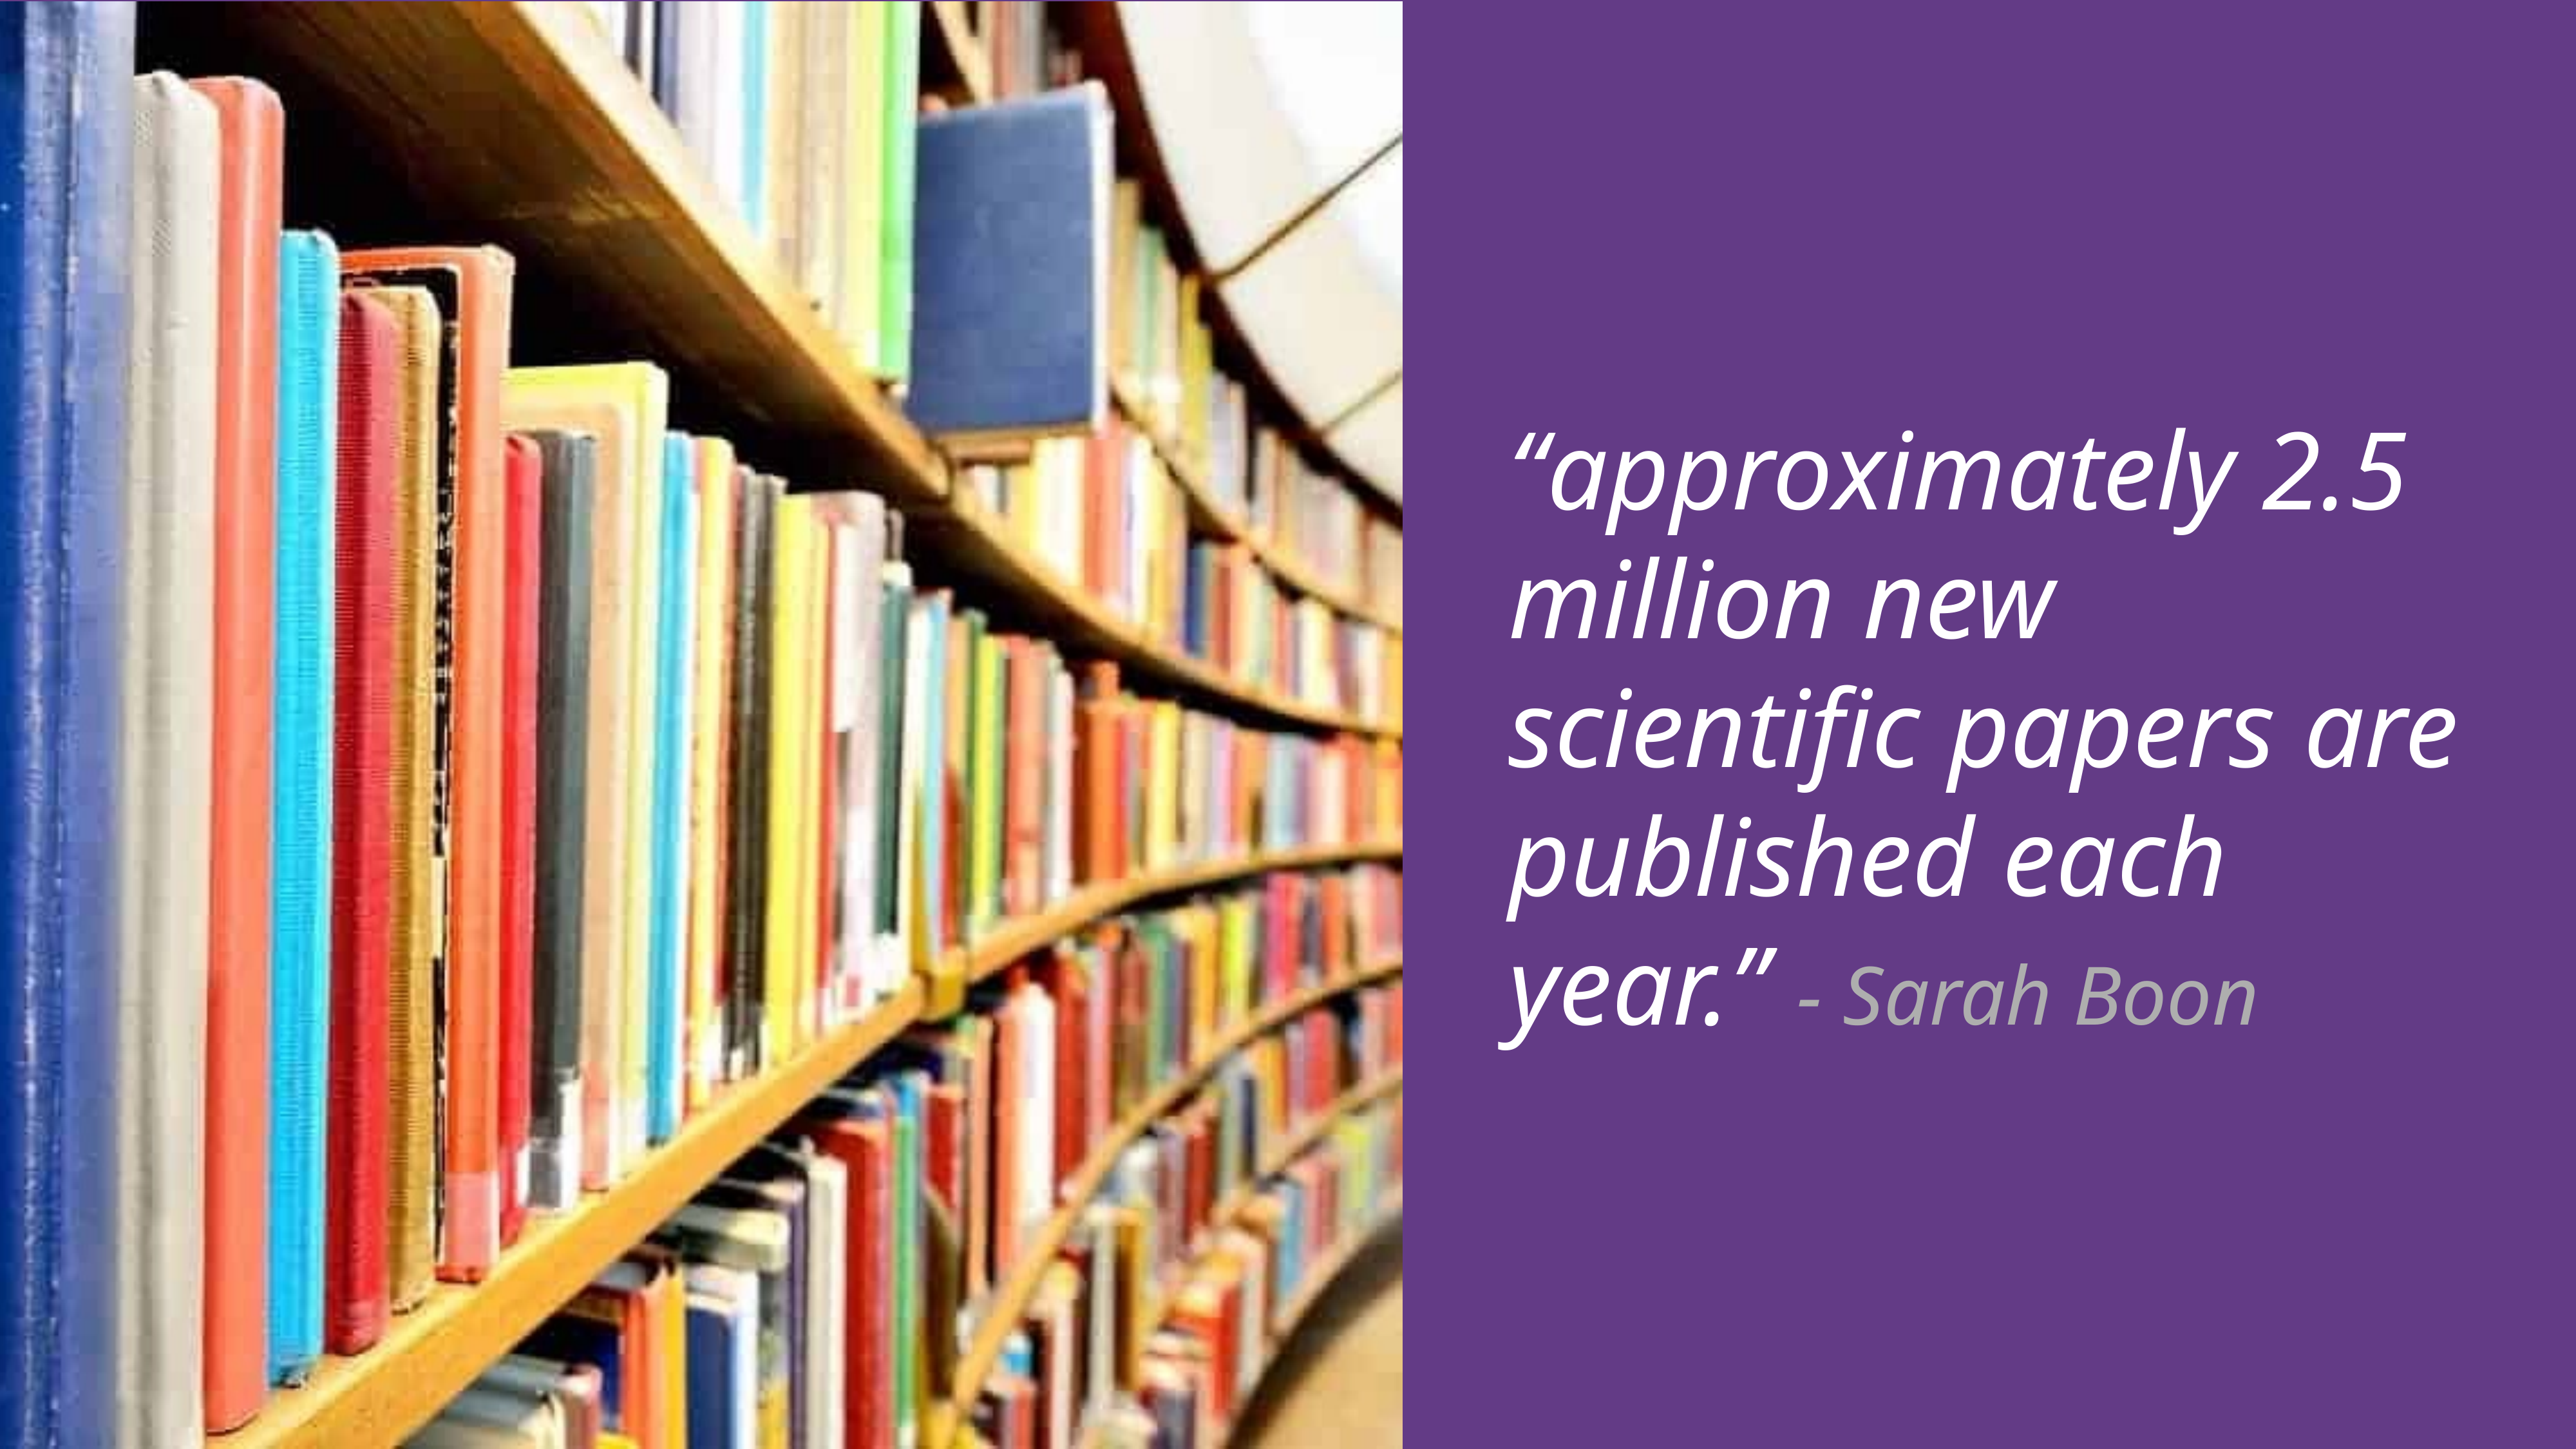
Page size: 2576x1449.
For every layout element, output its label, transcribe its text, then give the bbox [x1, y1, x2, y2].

picture [0, 1, 1403, 1449]
text_box “approximately 2.5 million new scientific papers are published each year.” - Sarah Boon [1508, 0, 2483, 1449]
